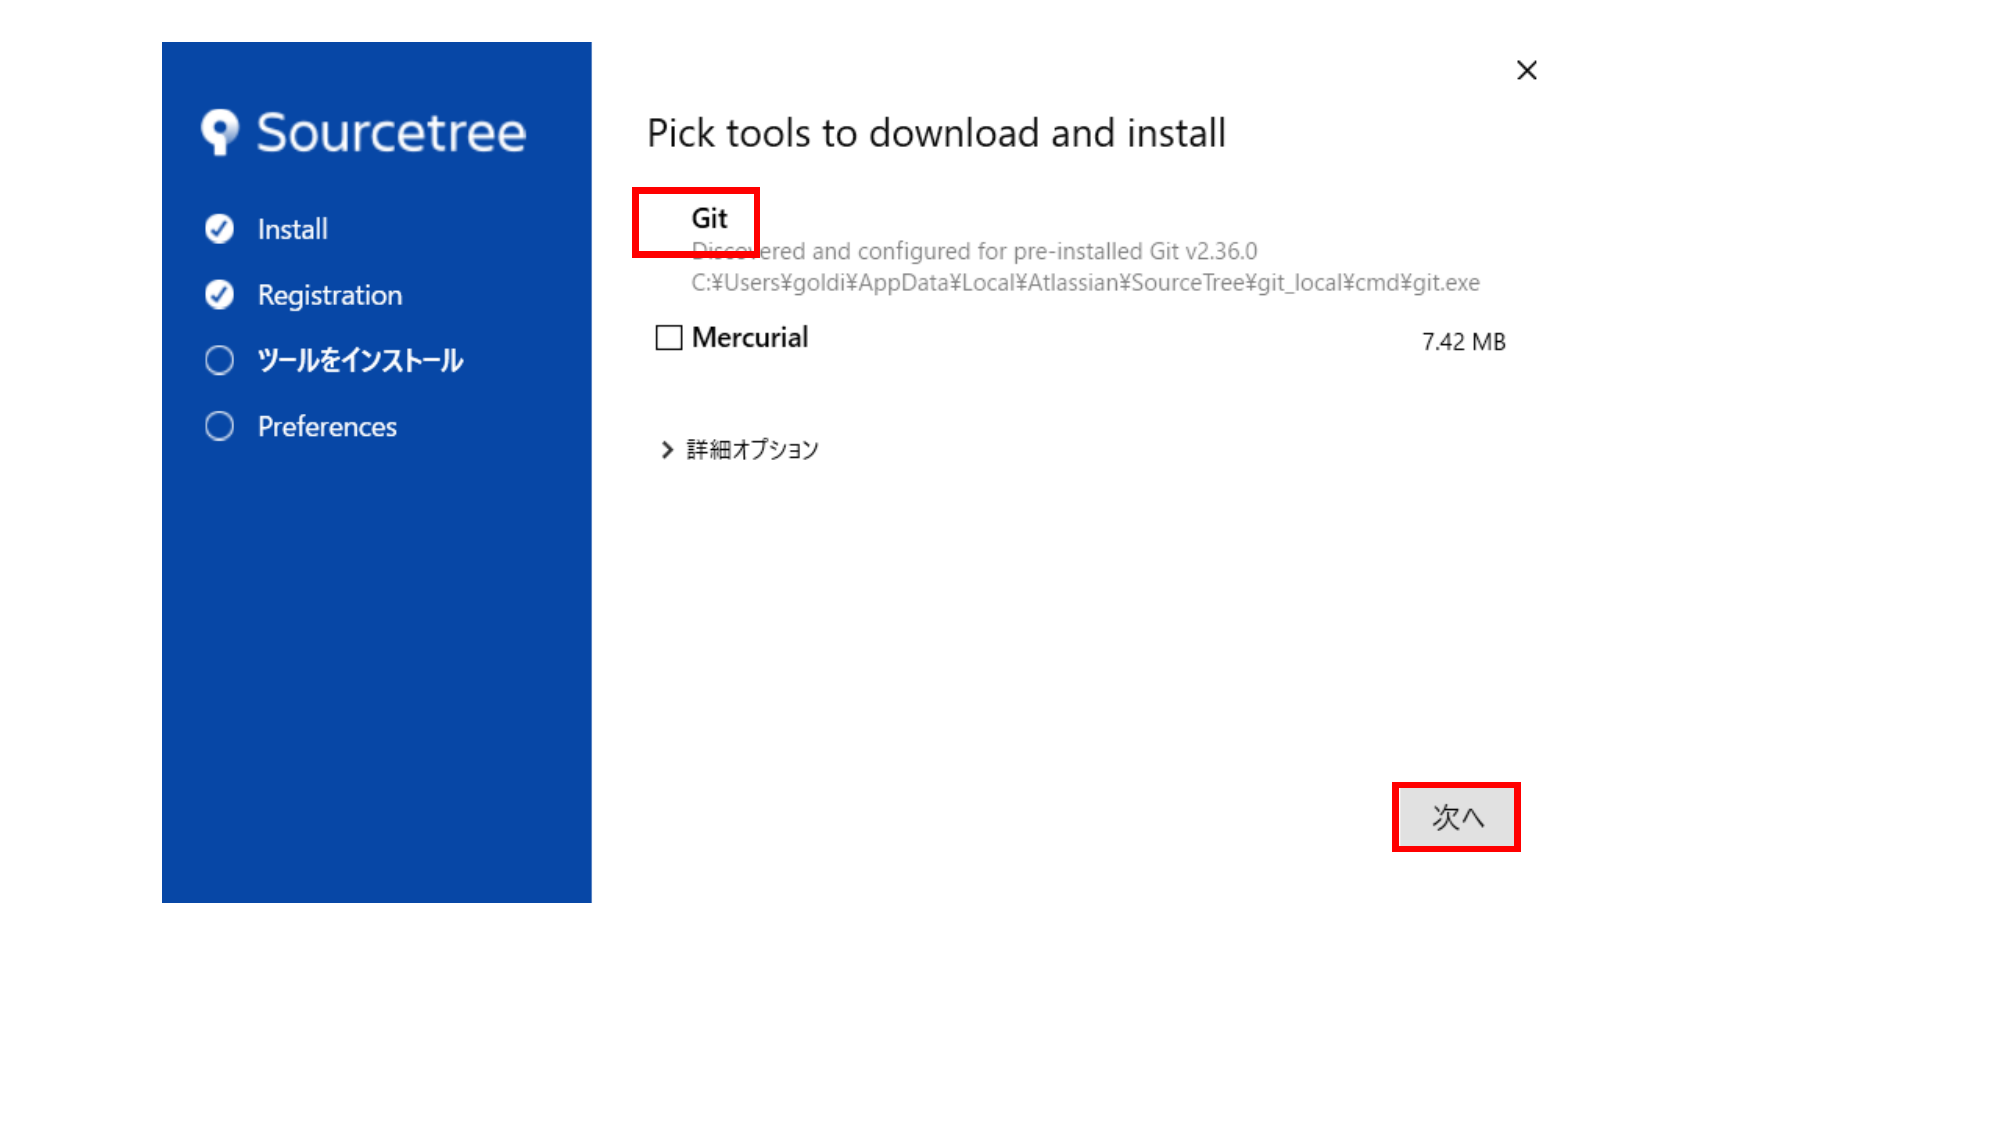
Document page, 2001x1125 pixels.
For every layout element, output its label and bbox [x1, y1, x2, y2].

picture [162, 42, 1571, 903]
